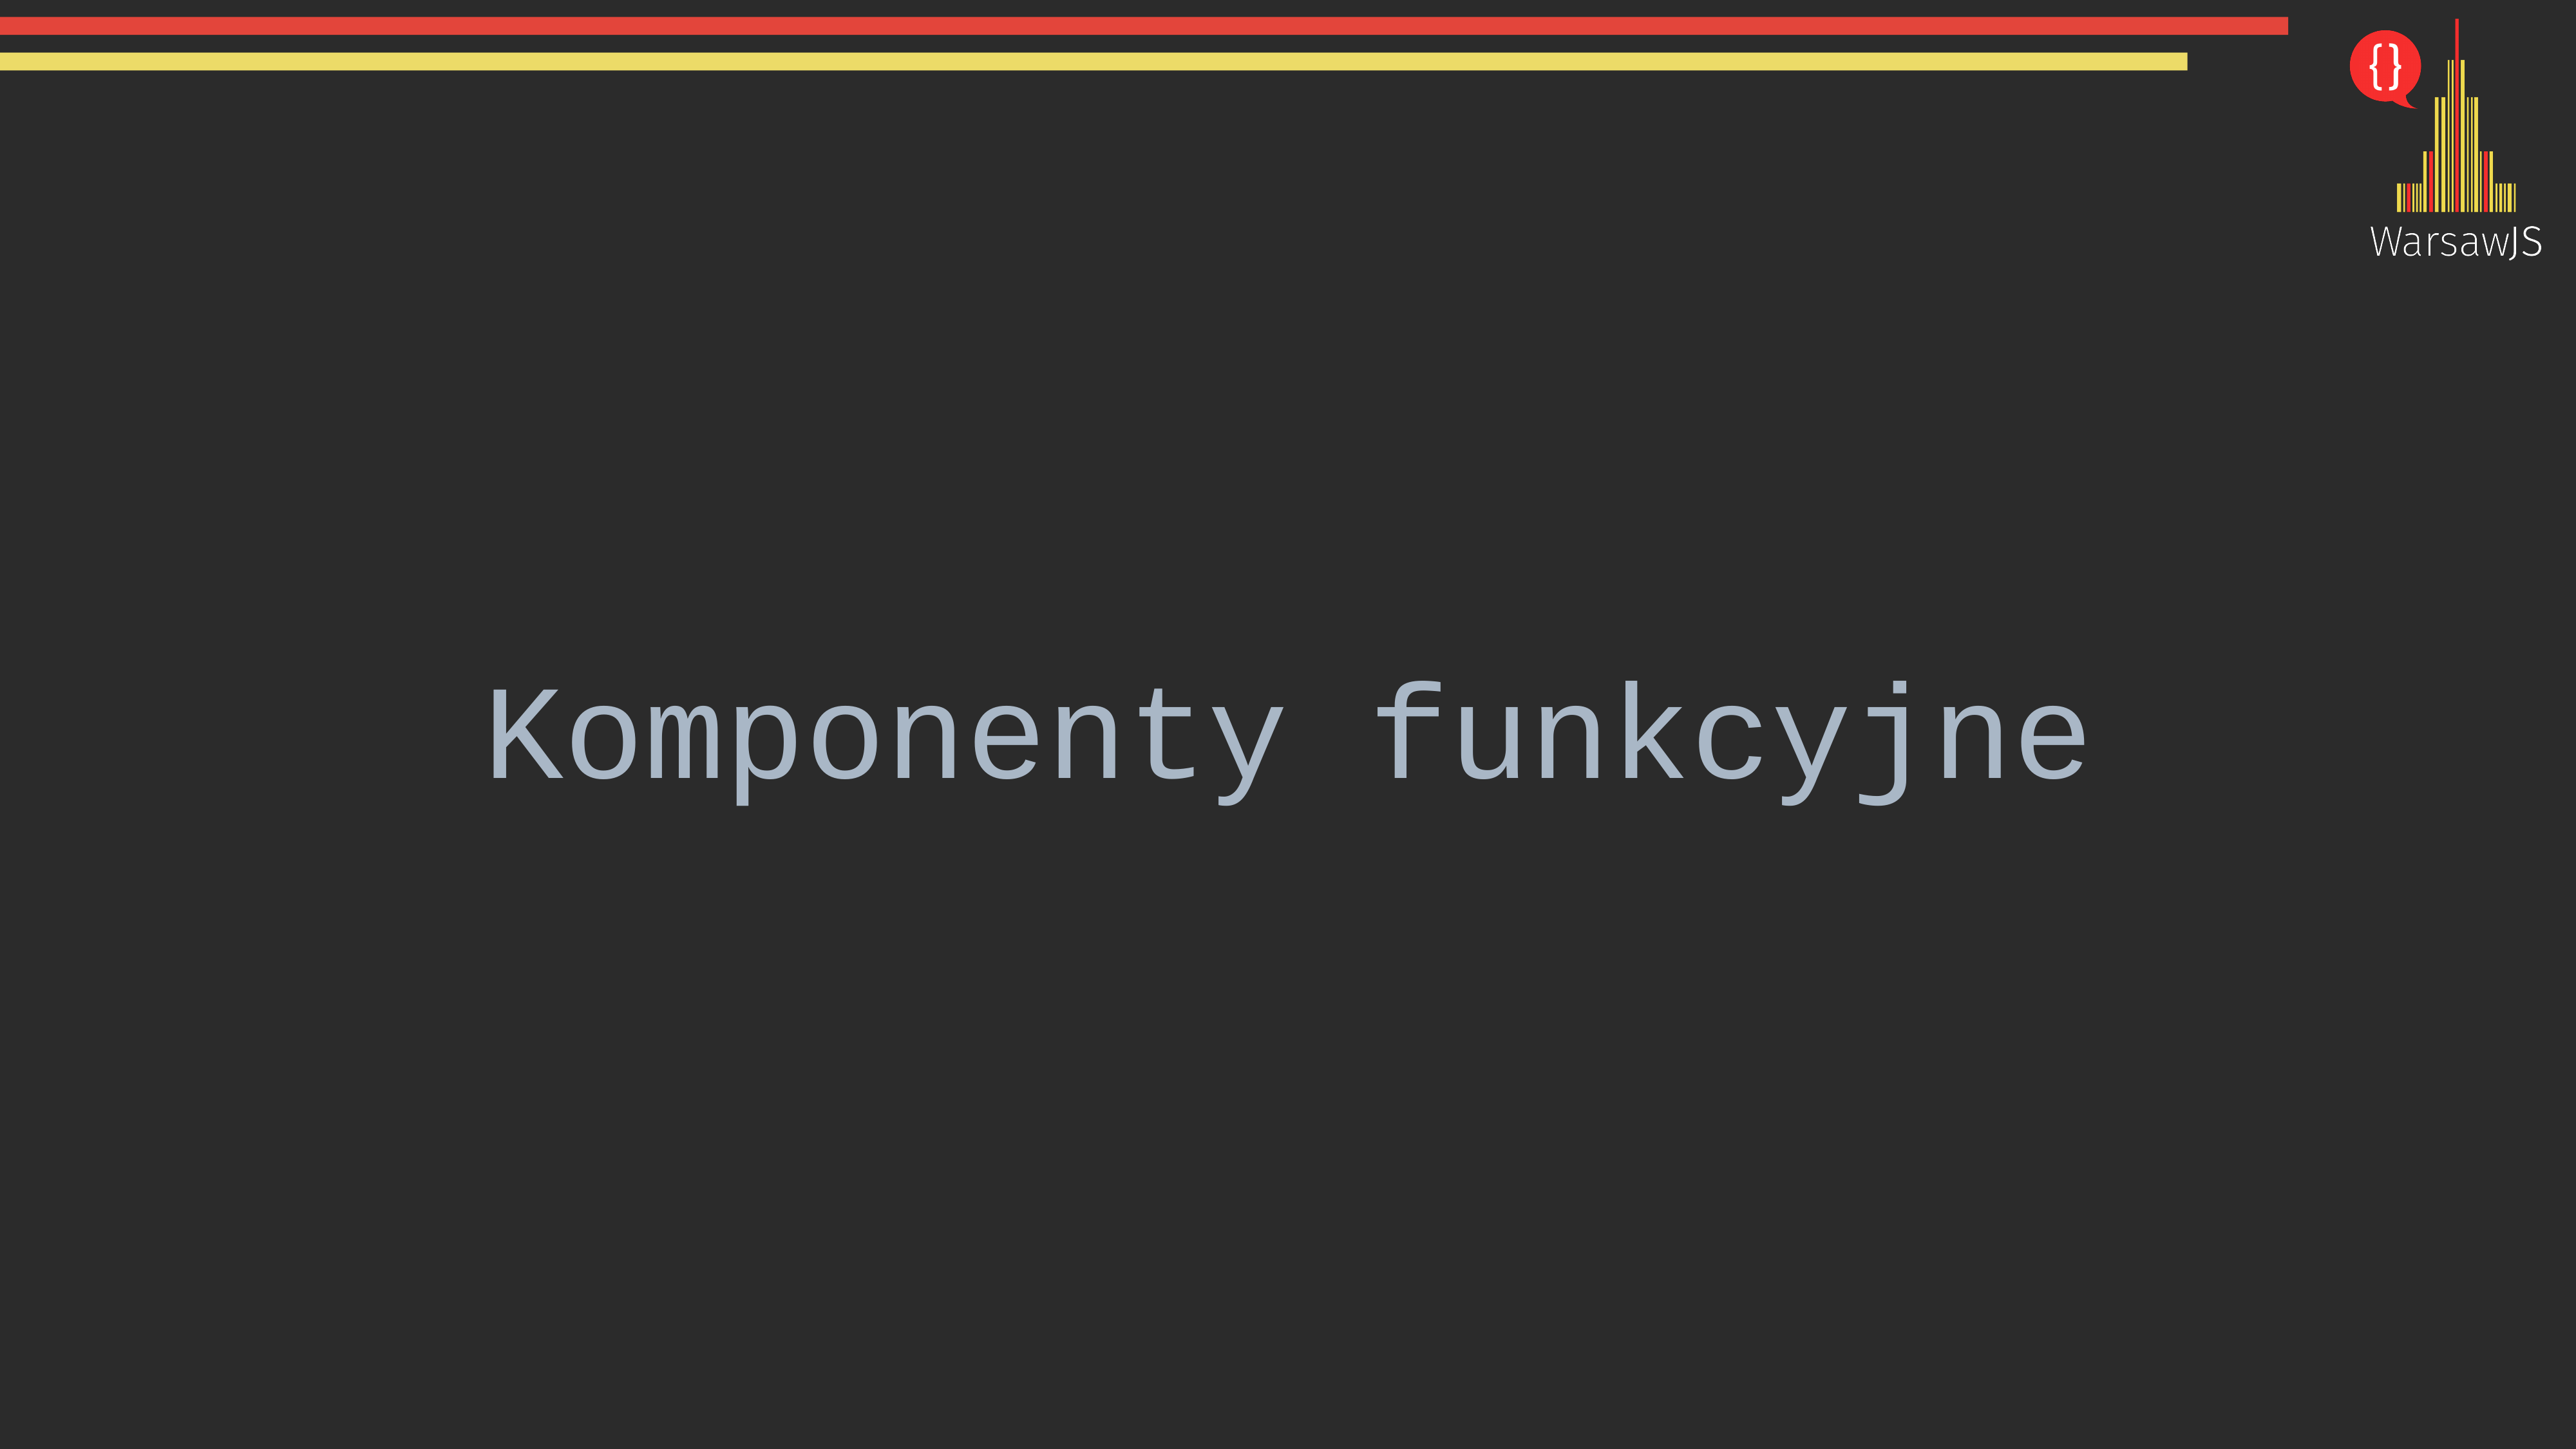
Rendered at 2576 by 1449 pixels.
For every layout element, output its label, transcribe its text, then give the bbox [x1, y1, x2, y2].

picture [2326, 15, 2573, 263]
text_box [0, 17, 2289, 35]
title Komponenty funkcyjne [127, 478, 2449, 971]
text_box [0, 52, 2188, 71]
